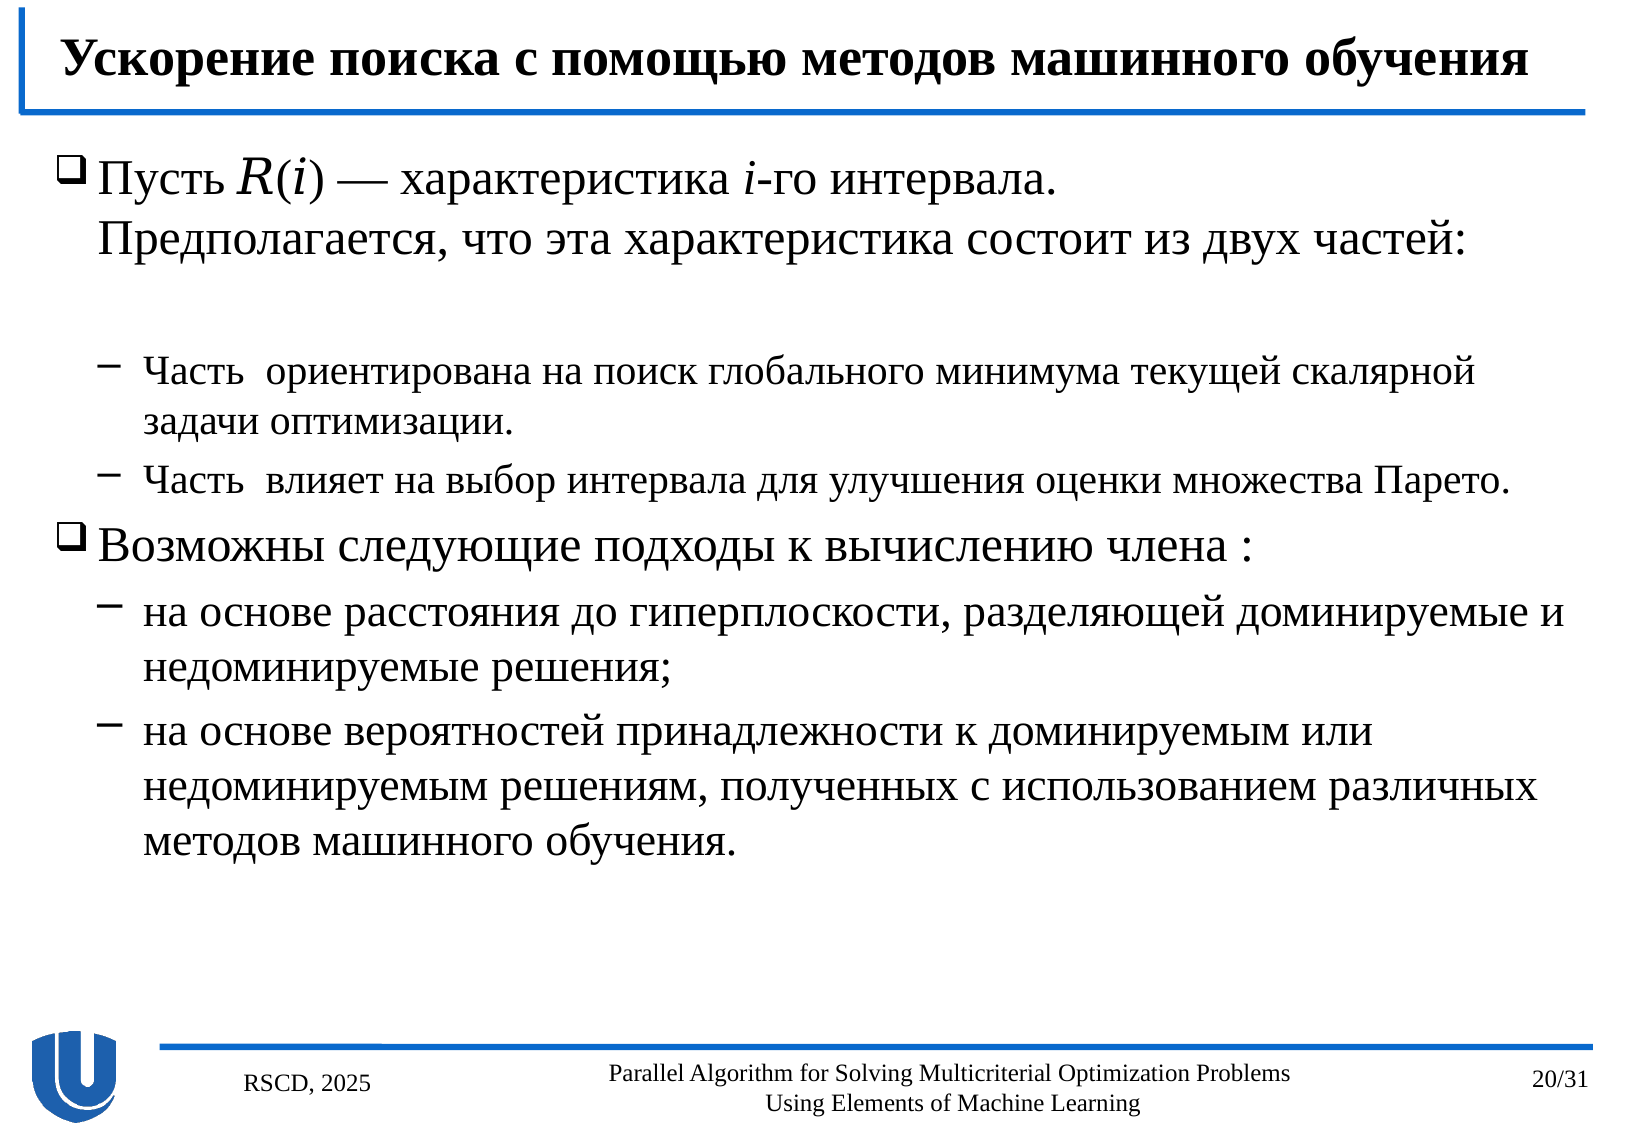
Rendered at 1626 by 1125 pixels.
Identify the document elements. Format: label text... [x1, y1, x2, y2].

picture [32, 1031, 116, 1123]
title Ускорение поиска с помощью методов машинного обучения [44, 7, 1598, 100]
slide_number RSCD, 2025 [144, 1058, 471, 1122]
slide_number 20/31 [1450, 1054, 1605, 1122]
footer Parallel Algorithm for Solving Multicriterial Optimization Problems Using Elements of Machine Learning [480, 1048, 1427, 1123]
